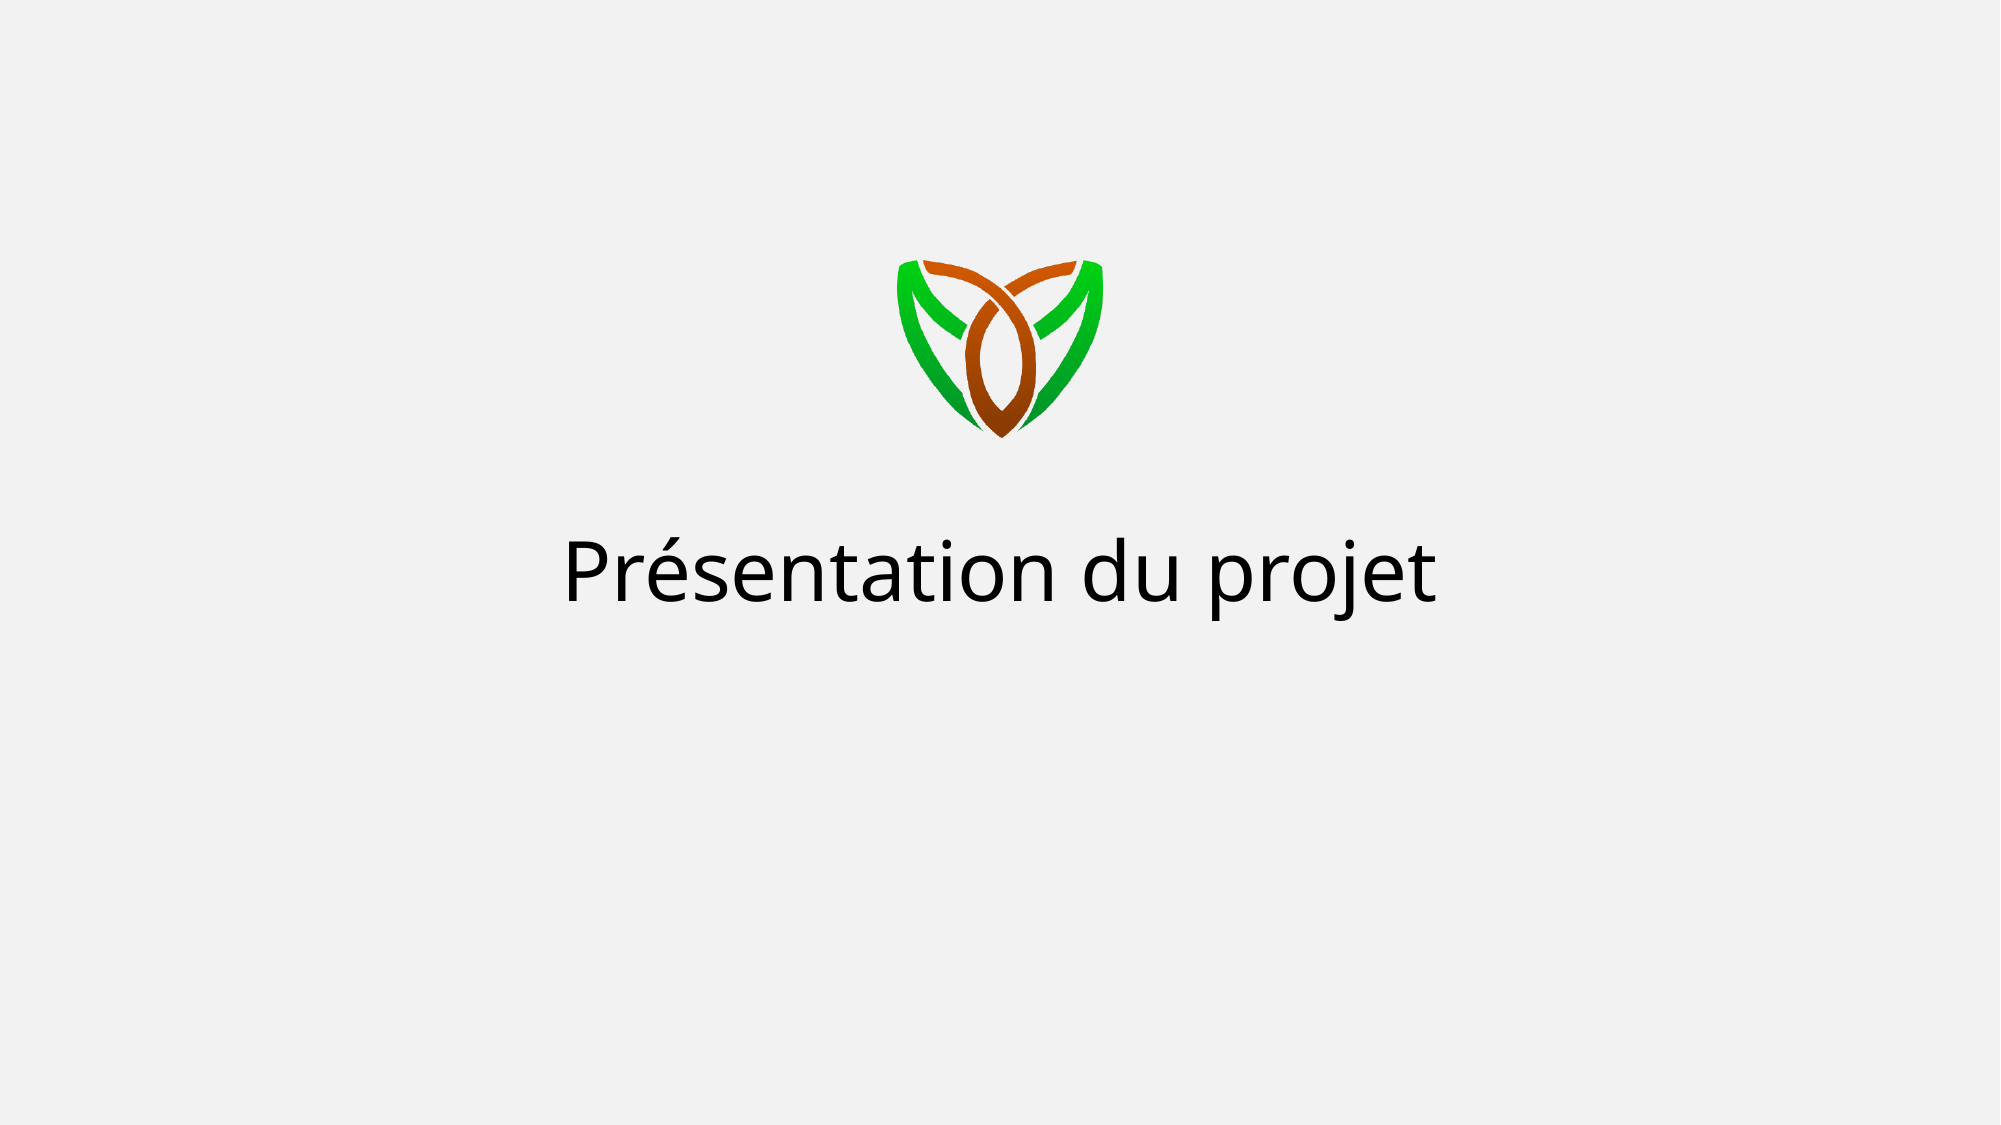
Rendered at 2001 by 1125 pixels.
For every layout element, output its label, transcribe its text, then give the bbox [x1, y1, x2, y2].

picture [897, 260, 1103, 438]
text_box Présentation du projet [236, 510, 1764, 626]
